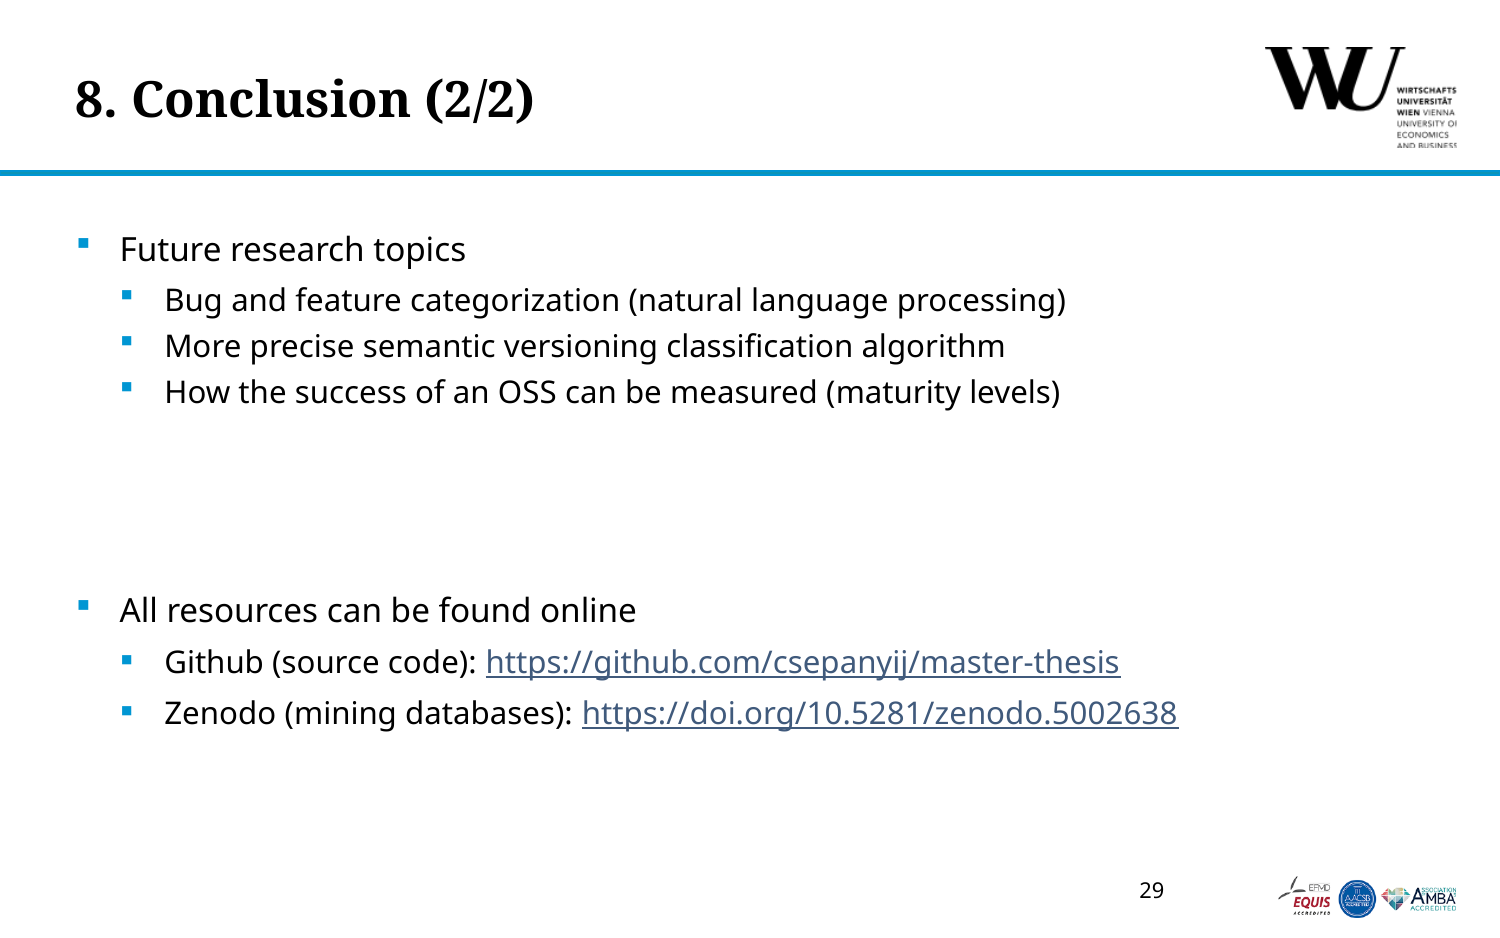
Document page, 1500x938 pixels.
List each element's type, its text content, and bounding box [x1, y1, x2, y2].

picture [1278, 876, 1456, 918]
slide_number 29 [1124, 868, 1205, 912]
list Future research topics Bug and feature categorization (natural language processing) More precise semantic versioning classification algorithm How the success of an OSS can be measured (maturity levels) All resources can be found online Github (source code): https://github.com/csepanyij/master-thesis Zenodo (mining databases): https://doi.org/10.5281/zenodo.5002638 [75, 220, 1349, 809]
title 8. Conclusion (2/2) [75, 22, 1198, 172]
